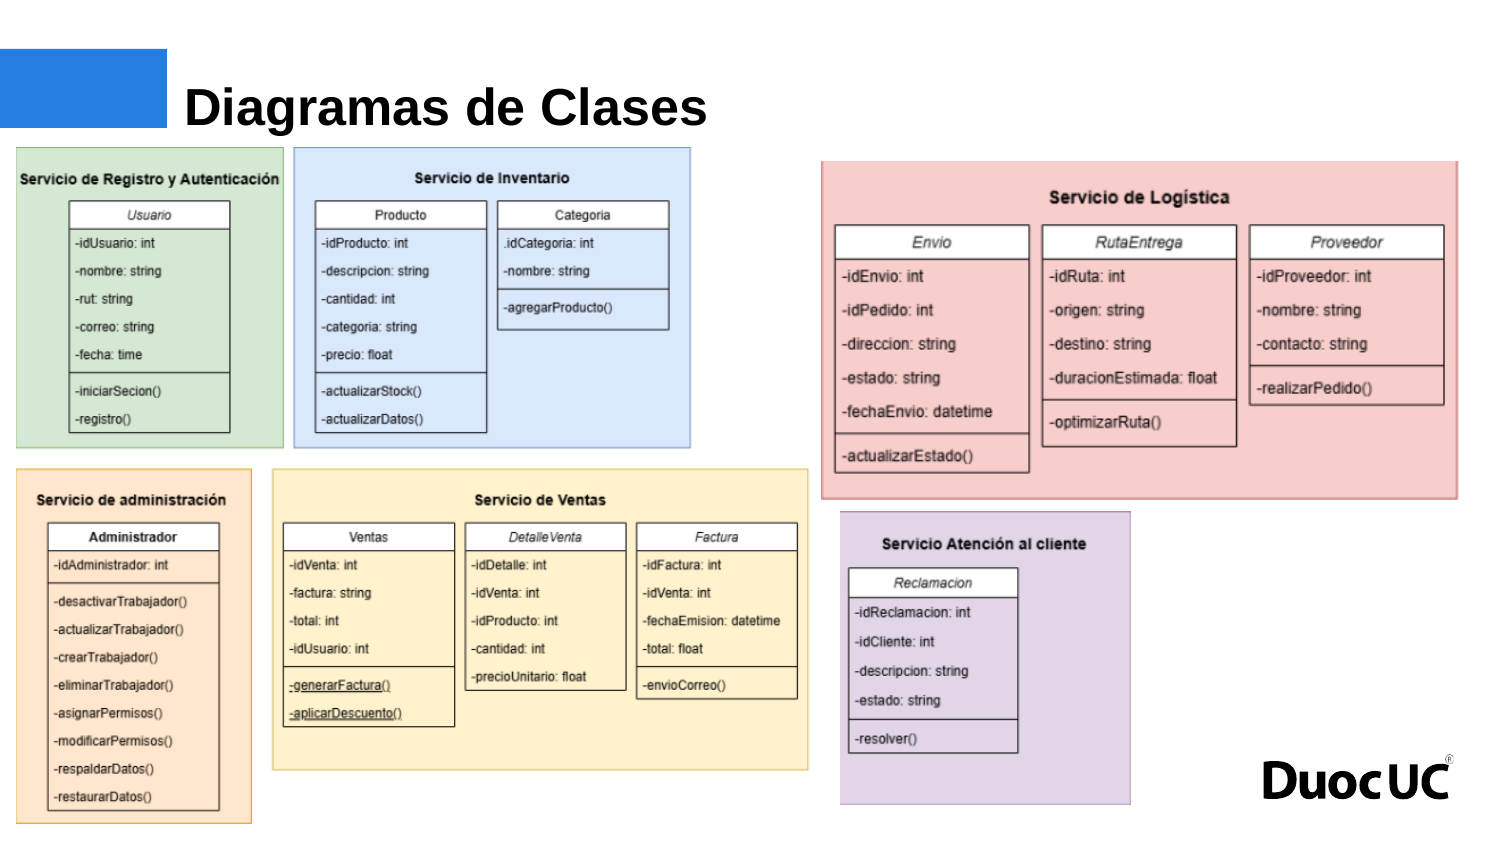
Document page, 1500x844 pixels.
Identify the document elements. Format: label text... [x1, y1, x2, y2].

picture [840, 509, 1131, 805]
picture [820, 161, 1460, 500]
title Diagramas de Clases [173, 58, 1441, 114]
picture [15, 147, 815, 834]
picture [1445, 754, 1454, 764]
